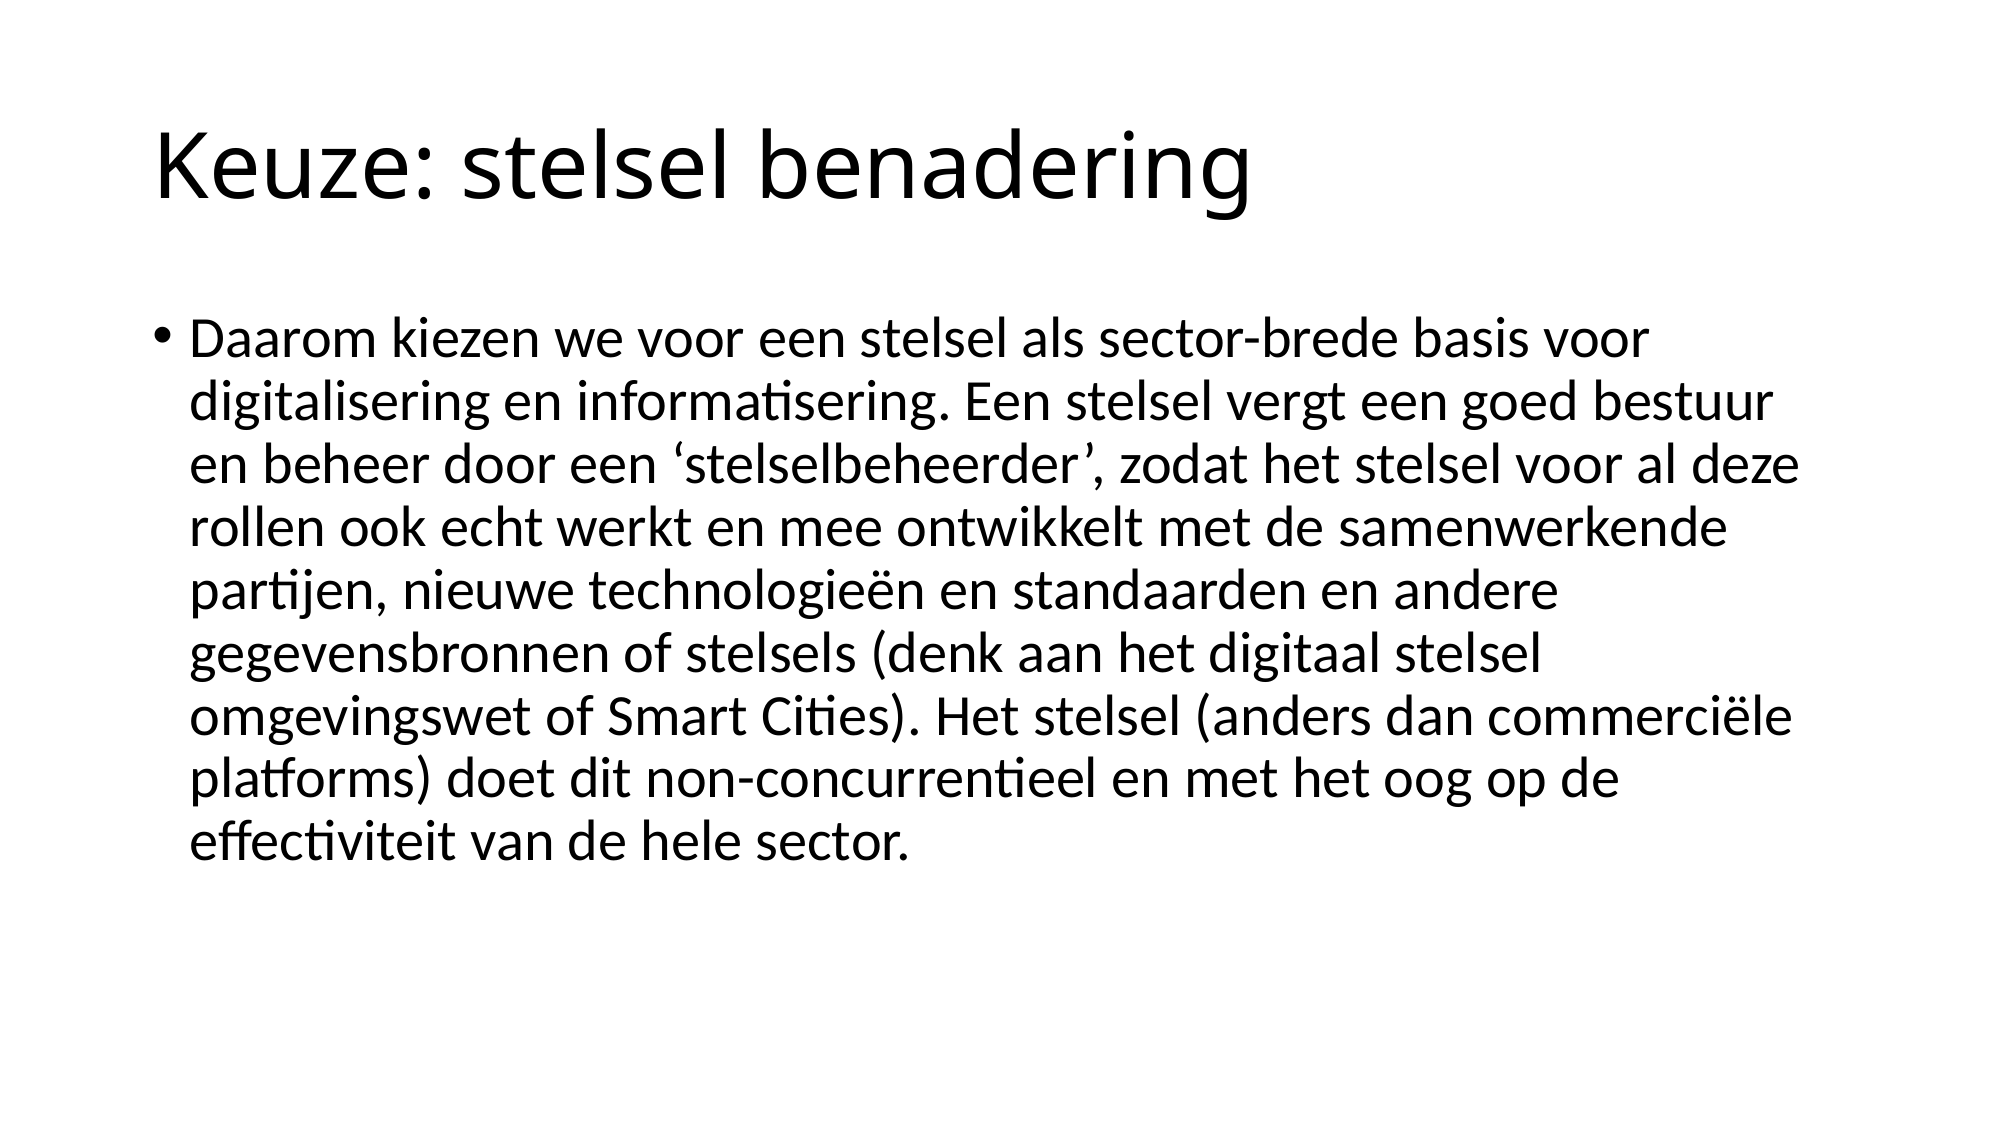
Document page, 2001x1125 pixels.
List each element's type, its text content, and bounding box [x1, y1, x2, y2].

title Keuze: stelsel benadering [137, 59, 1863, 278]
list Daarom kiezen we voor een stelsel als sector-brede basis voor digitalisering en informatisering. Een stelsel vergt een goed bestuur en beheer door een ‘stelselbeheerder’, zodat het stelsel voor al deze rollen ook echt werkt en mee ontwikkelt met de samenwerkende partijen, nieuwe technologieën en standaarden en andere gegevensbronnen of stelsels (denk aan het digitaal stelsel omgevingswet of Smart Cities). Het stelsel (anders dan commerciële platforms) doet dit non-concurrentieel en met het oog op de effectiviteit van de hele sector. [137, 299, 1863, 1014]
